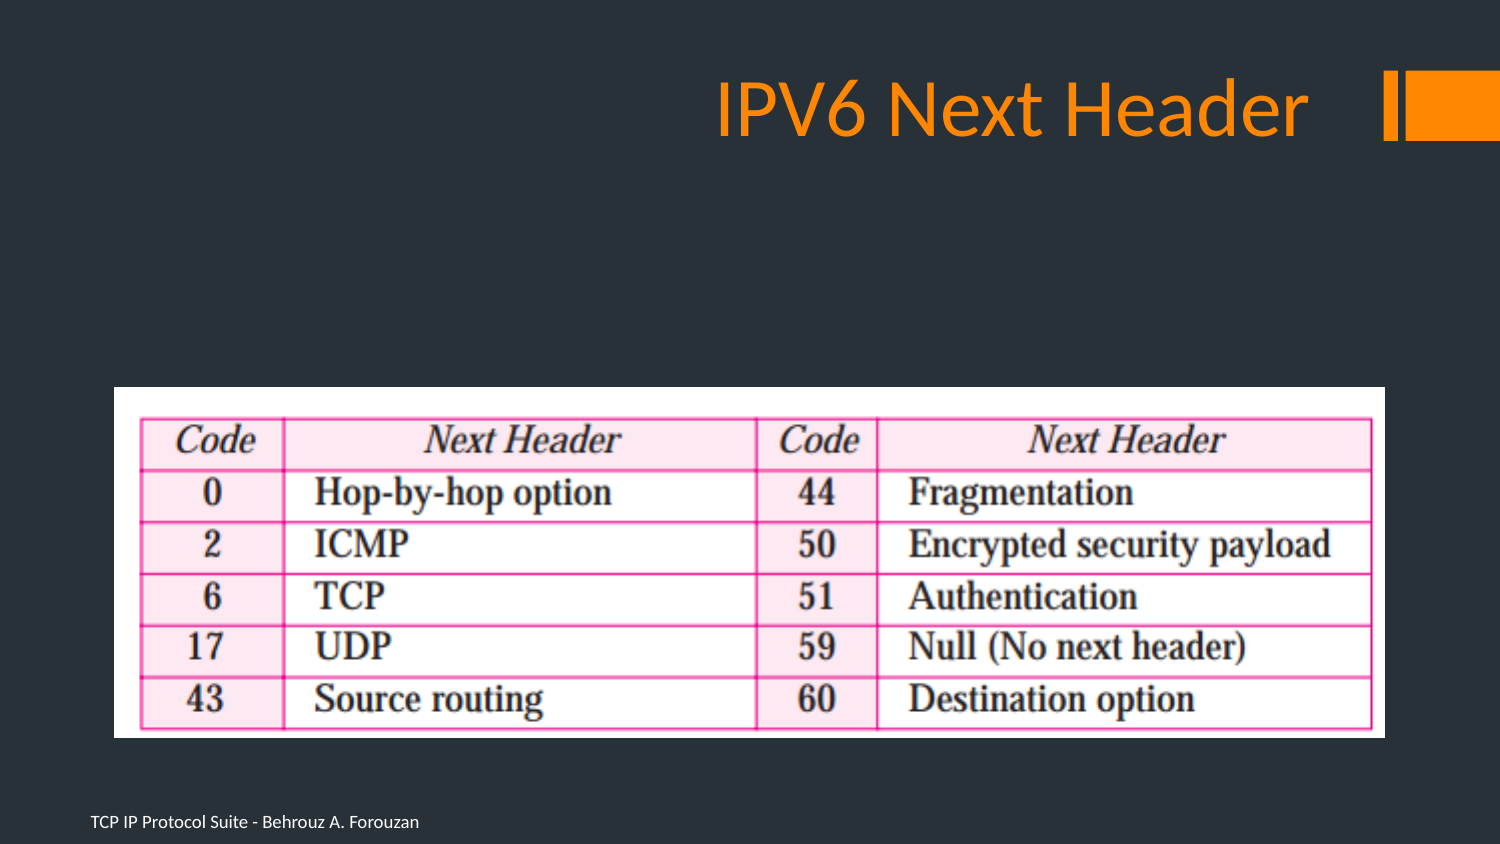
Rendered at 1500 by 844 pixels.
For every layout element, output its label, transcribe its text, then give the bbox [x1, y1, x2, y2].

picture [114, 386, 1386, 739]
title IPV6 Next Header [699, 45, 1450, 160]
text_box TCP IP Protocol Suite - Behrouz A. Forouzan [75, 802, 435, 840]
text_box [32, 409, 707, 776]
